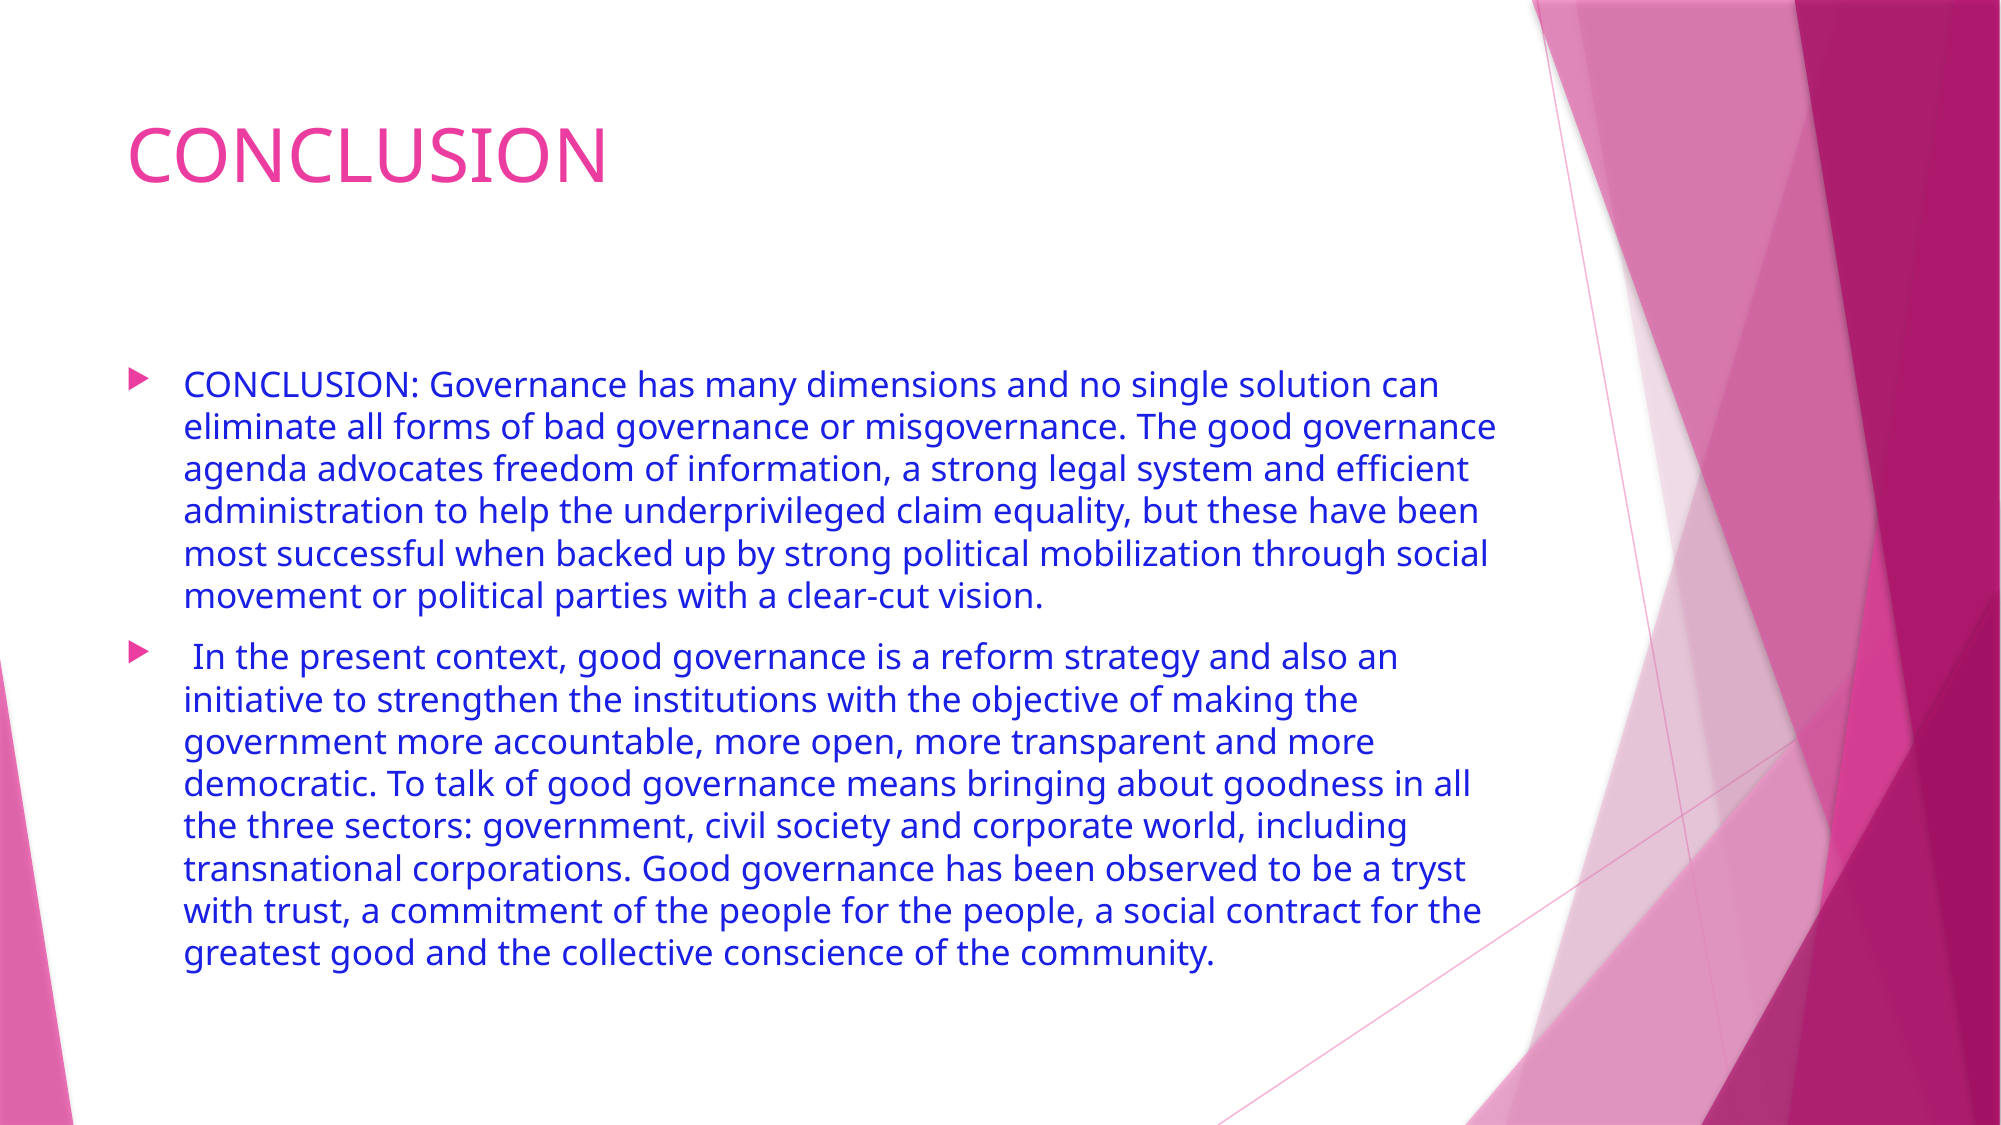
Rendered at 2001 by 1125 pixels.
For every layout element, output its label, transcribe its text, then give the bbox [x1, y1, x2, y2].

list CONCLUSION: Governance has many dimensions and no single solution can eliminate all forms of bad governance or misgovernance. The good governance agenda advocates freedom of information, a strong legal system and efficient administration to help the underprivileged claim equality, but these have been most successful when backed up by strong political mobilization through social movement or political parties with a clear-cut vision. In the present context, good governance is a reform strategy and also an initiative to strengthen the institutions with the objective of making the government more accountable, more open, more transparent and more democratic. To talk of good governance means bringing about goodness in all the three sectors: government, civil society and corporate world, including transnational corporations. Good governance has been observed to be a tryst with trust, a commitment of the people for the people, a social contract for the greatest good and the collective conscience of the community. [111, 354, 1522, 992]
title CONCLUSION [111, 99, 1522, 317]
